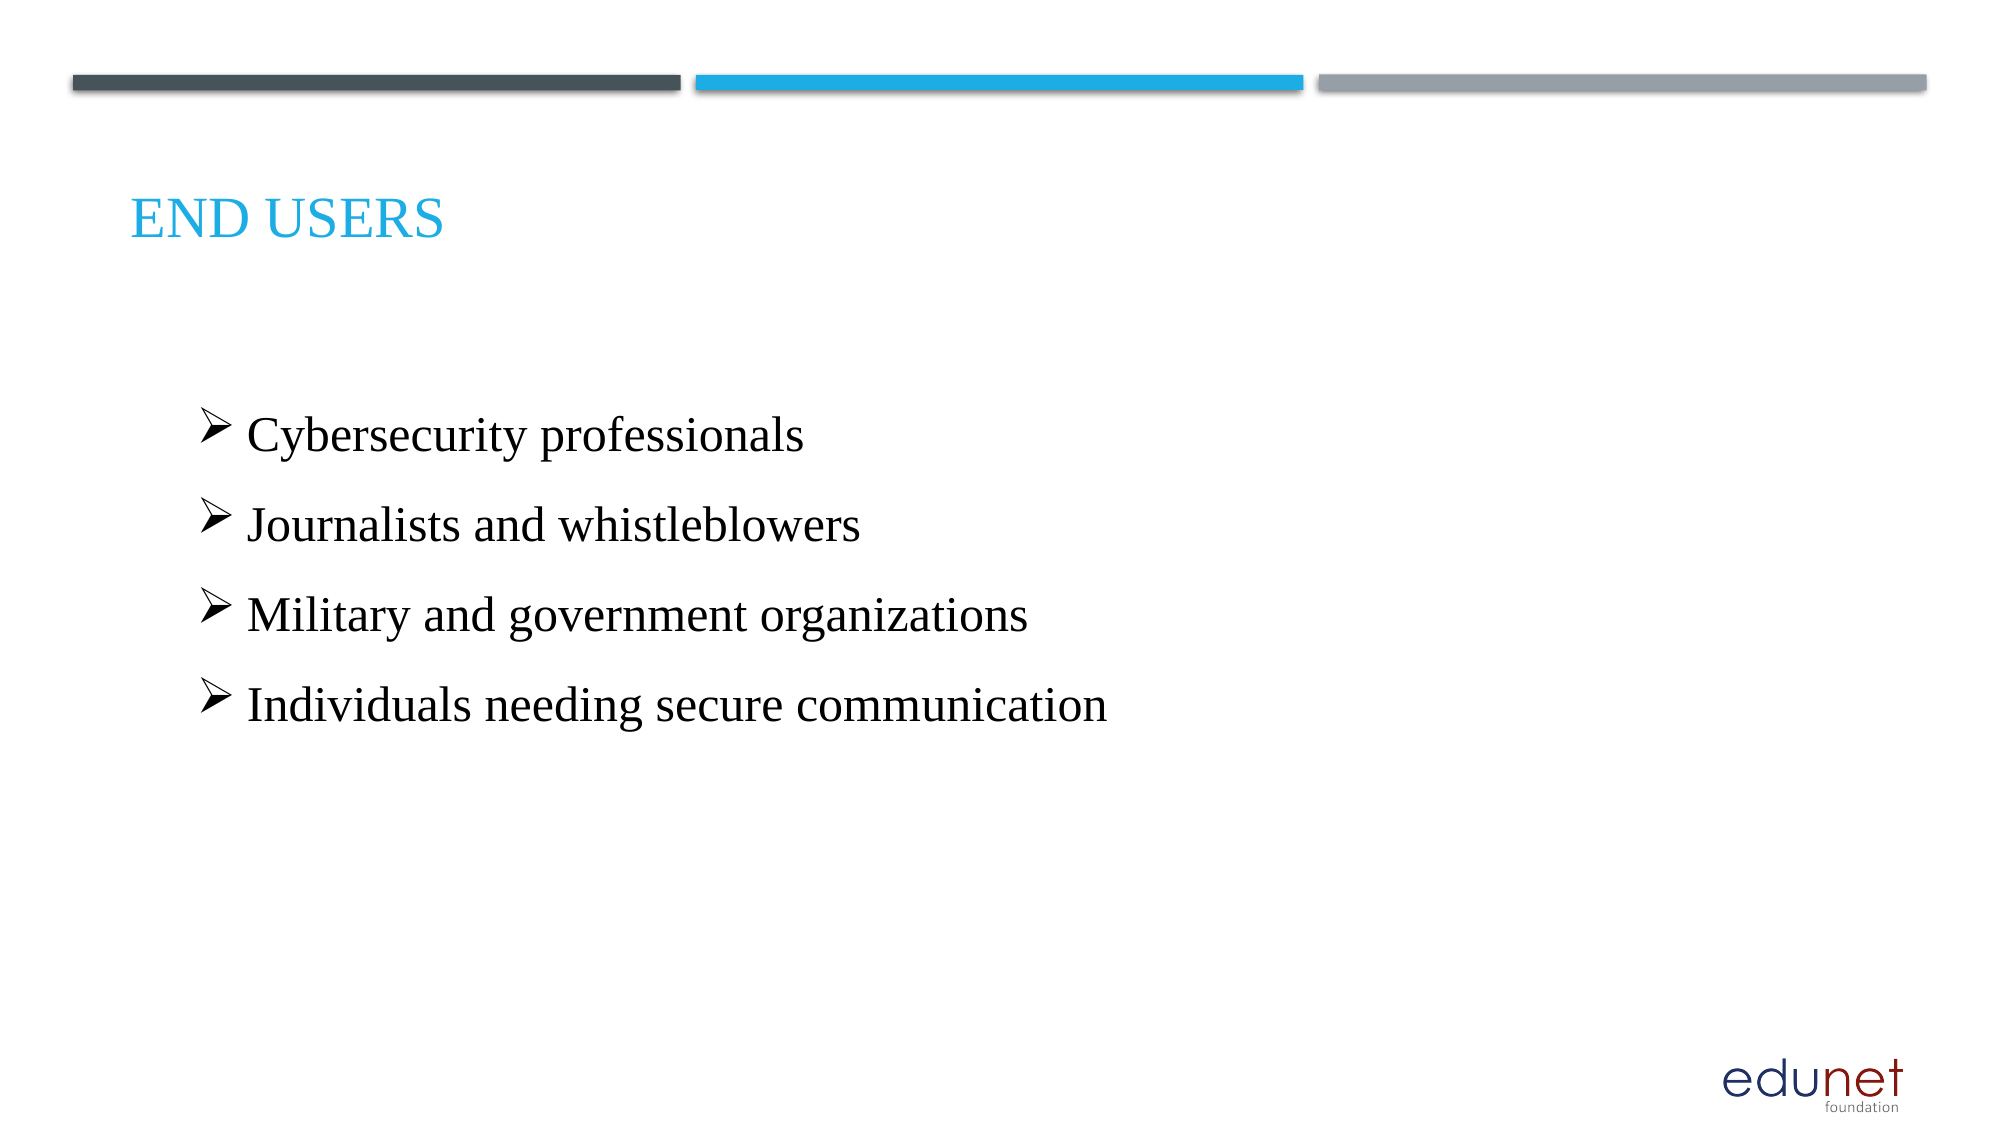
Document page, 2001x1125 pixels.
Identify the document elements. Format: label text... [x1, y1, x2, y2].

title End users [115, 170, 1926, 258]
list Cybersecurity professionals Journalists and whistleblowers Military and government organizations Individuals needing secure communication [181, 202, 1143, 856]
picture [1719, 1056, 1905, 1116]
